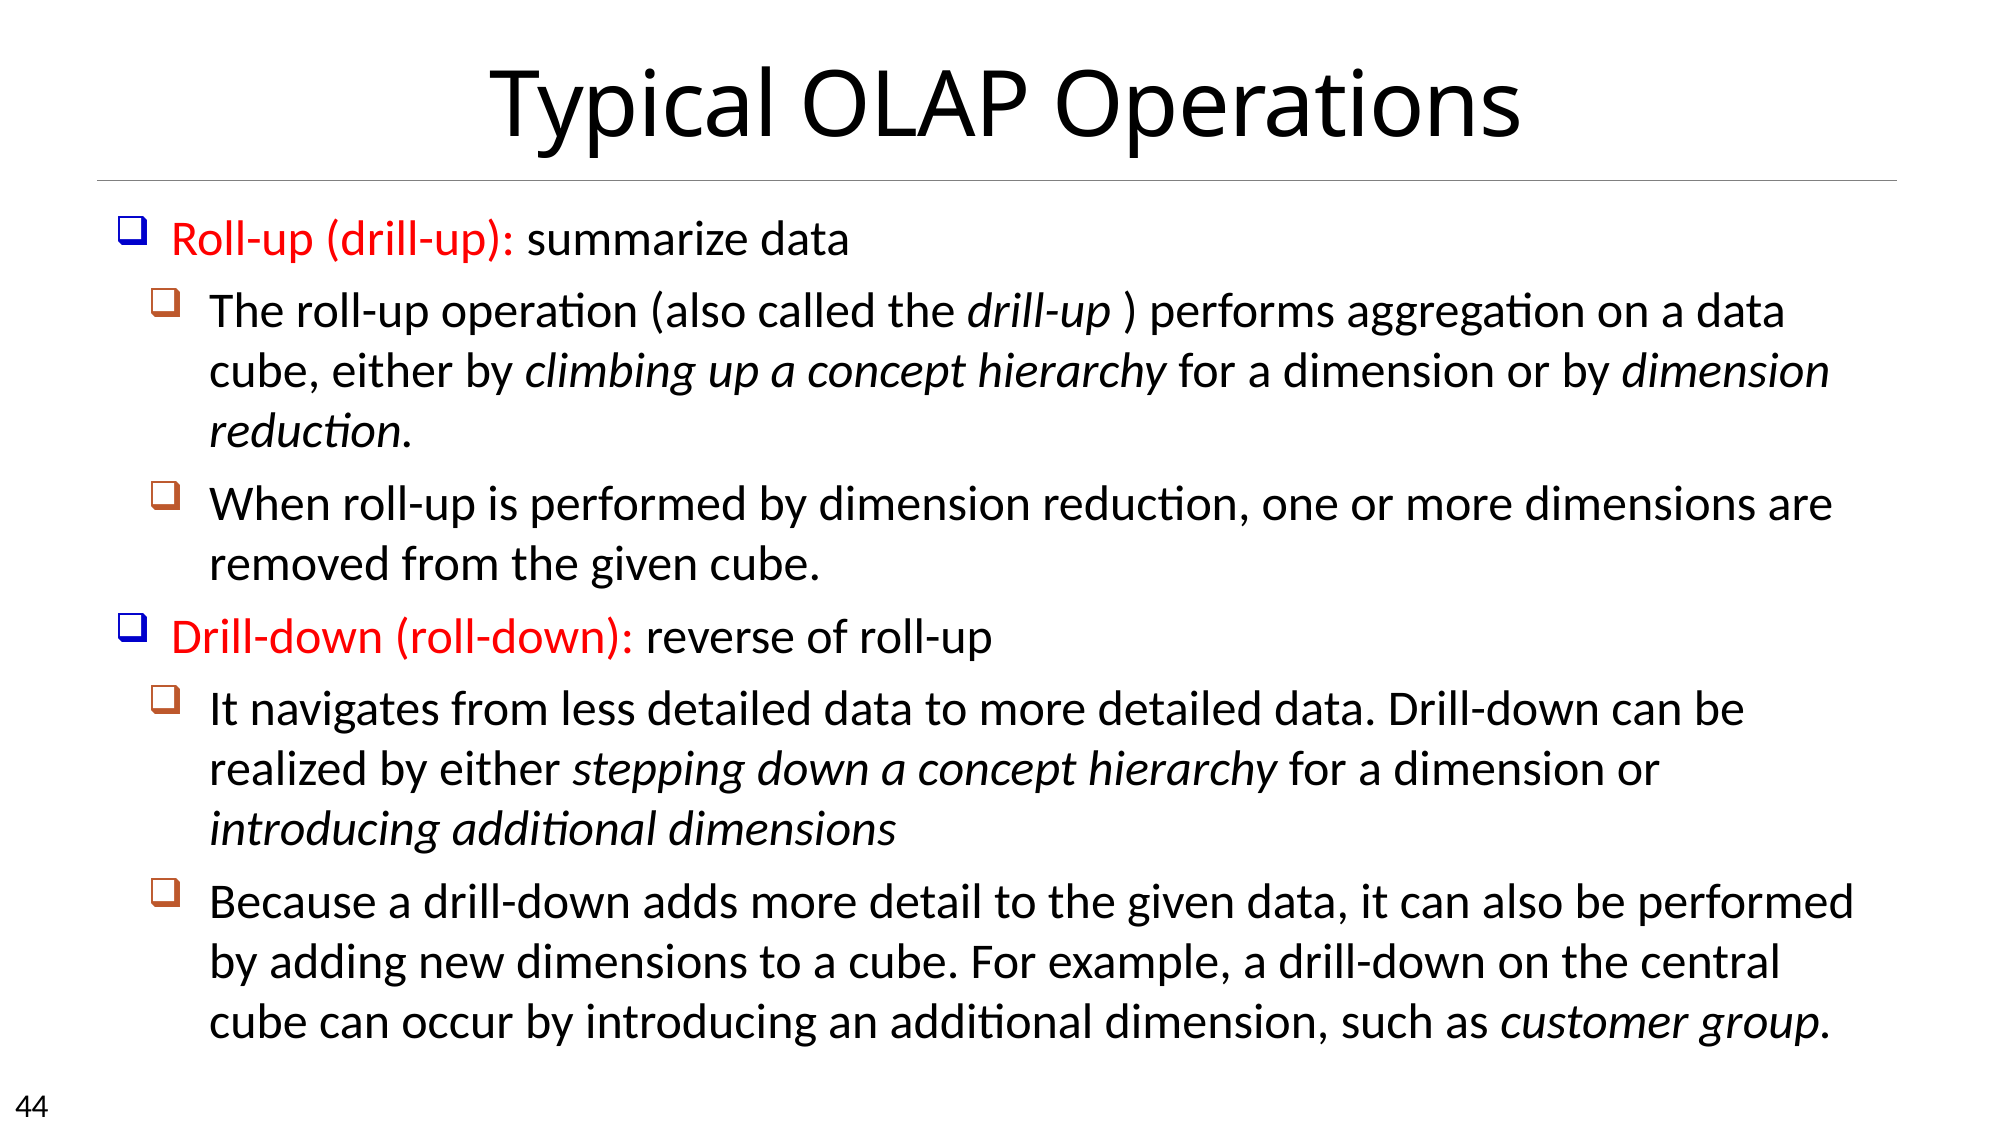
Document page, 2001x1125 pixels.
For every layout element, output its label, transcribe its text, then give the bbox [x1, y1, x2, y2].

title Typical OLAP Operations [412, 24, 1600, 163]
list Roll-up (drill-up): summarize data The roll-up operation (also called the drill-up ) performs aggregation on a data cube, either by climbing up a concept hierarchy for a dimension or by dimension reduction. When roll-up is performed by dimension reduction, one or more dimensions are removed from the given cube. Drill-down (roll-down): reverse of roll-up It navigates from less detailed data to more detailed data. Drill-down can be realized by either stepping down a concept hierarchy for a dimension or introducing additional dimensions Because a drill-down adds more detail to the given data, it can also be performed by adding new dimensions to a cube. For example, a drill-down on the central cube can occur by introducing an additional dimension, such as customer group. [99, 197, 1904, 1084]
